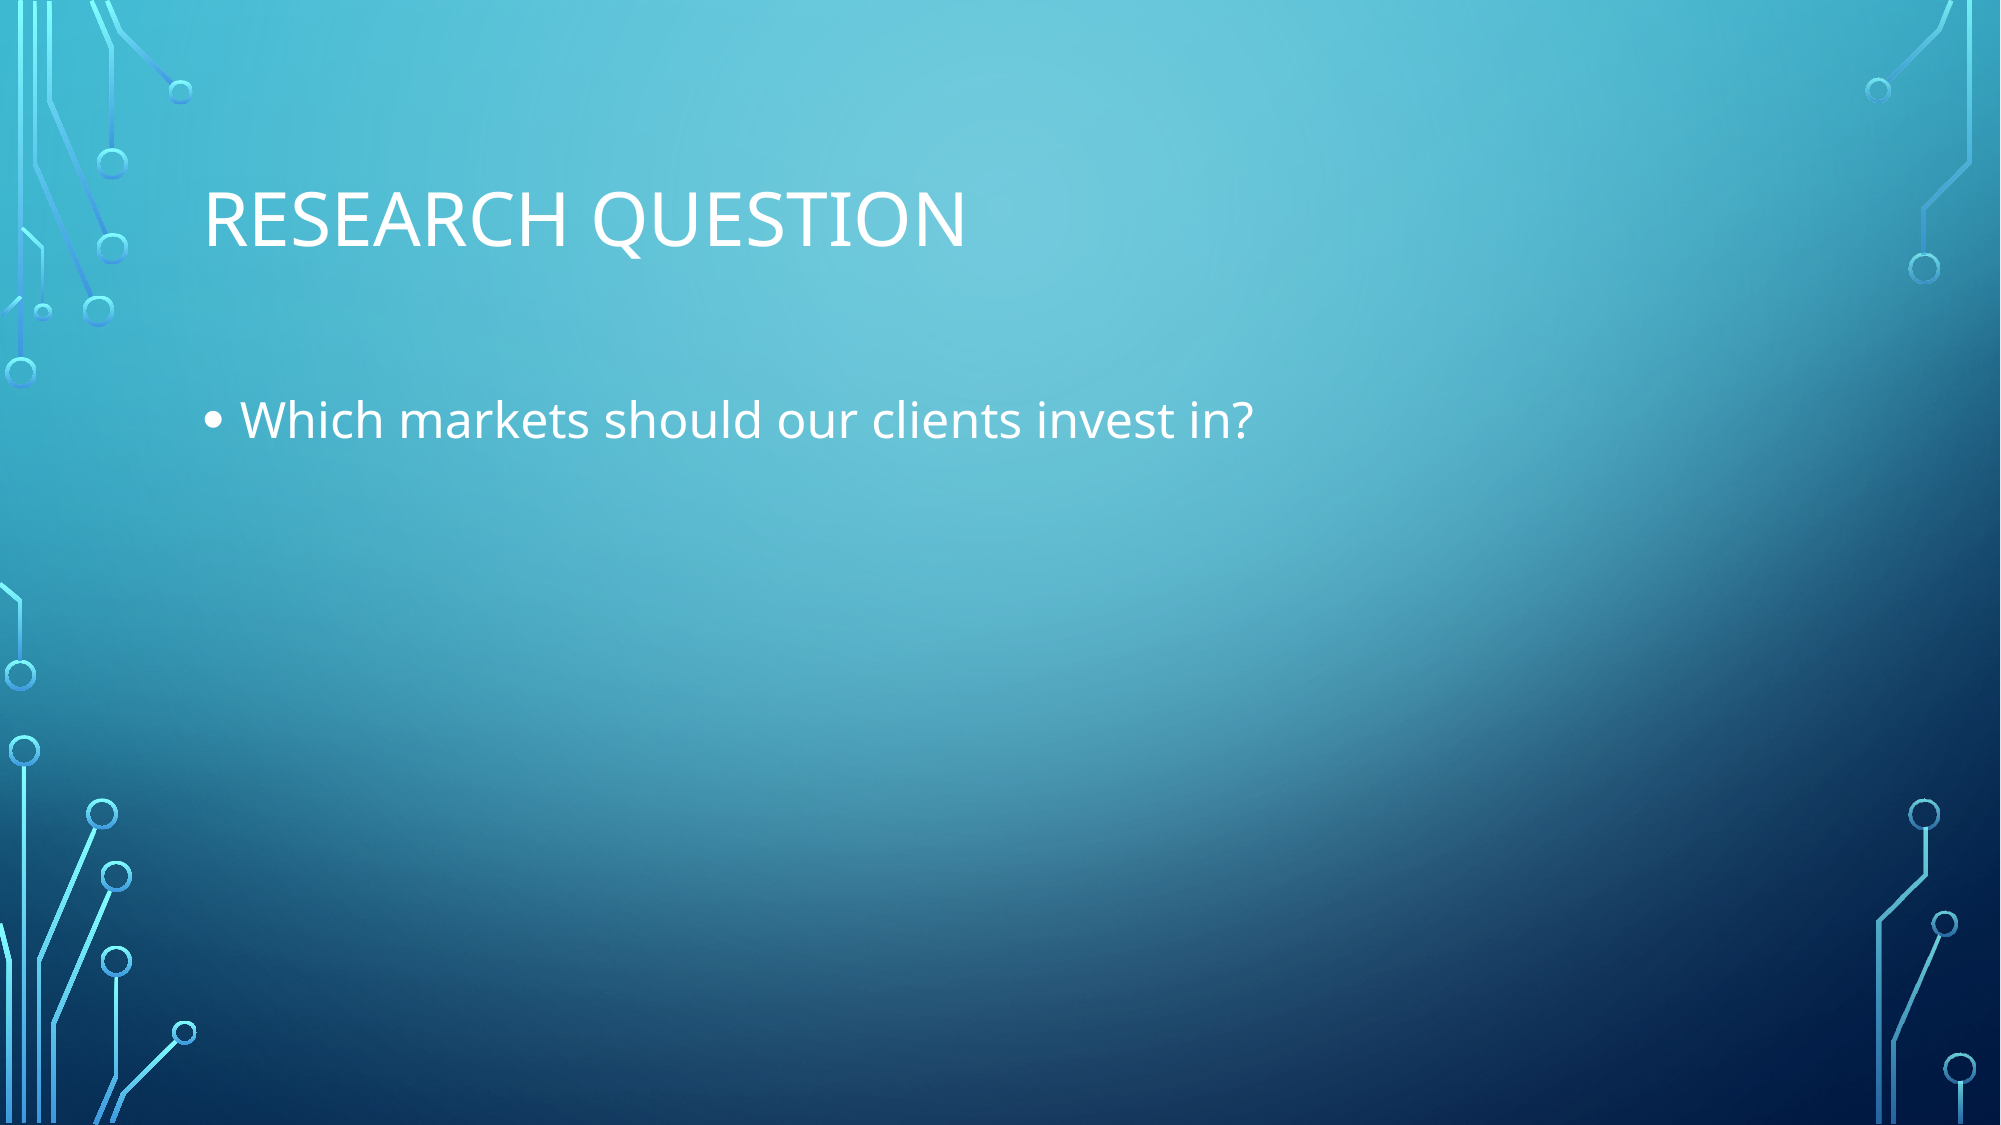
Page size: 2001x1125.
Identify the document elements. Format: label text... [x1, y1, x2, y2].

list Which markets should our clients invest in? [187, 369, 1813, 950]
title Research question [187, 101, 1813, 344]
